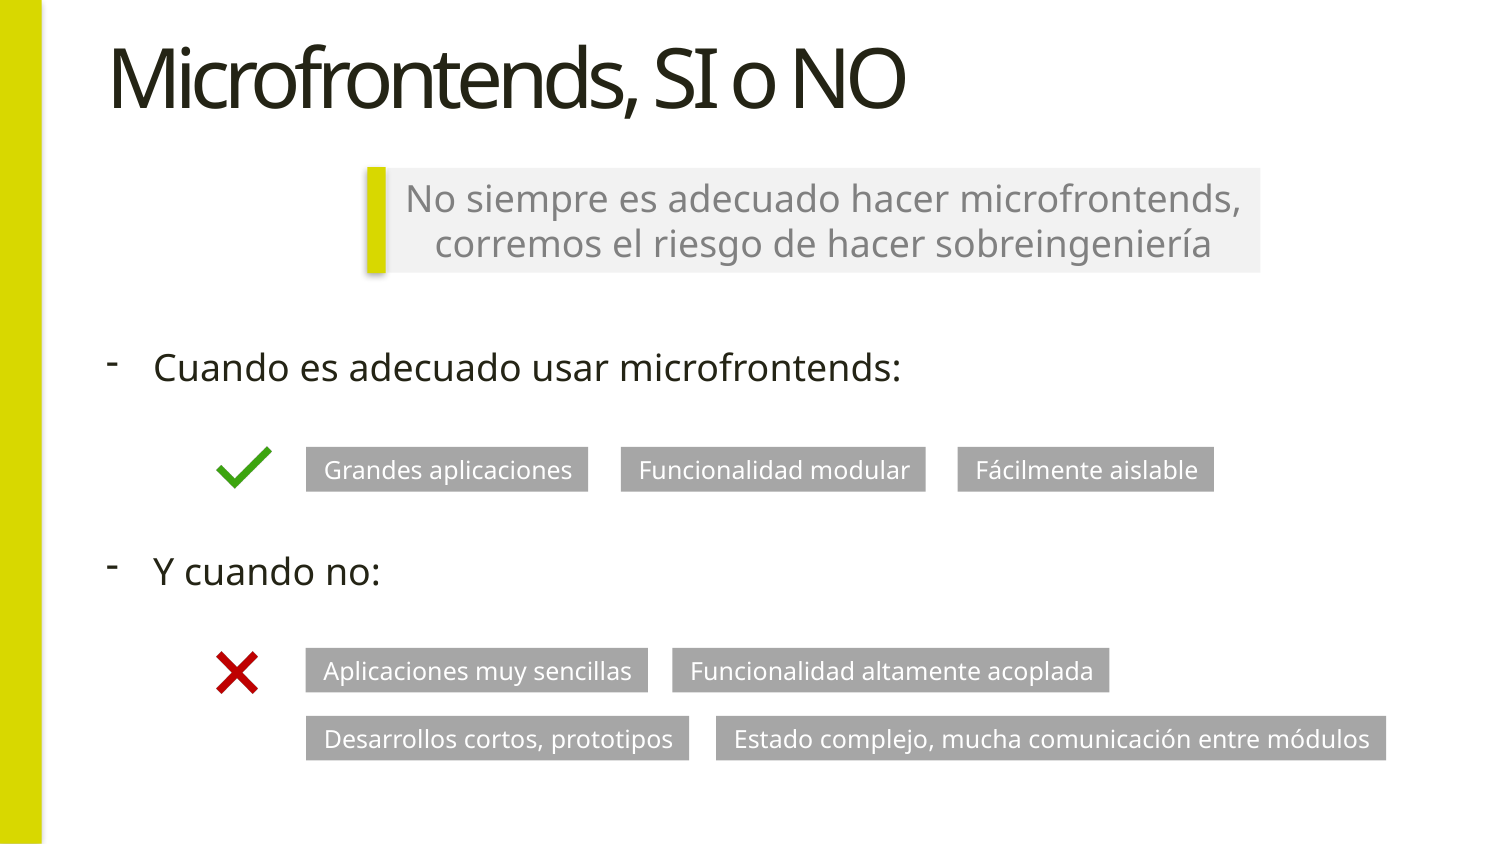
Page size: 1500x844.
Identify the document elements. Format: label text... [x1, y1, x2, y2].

text_box Funcionalidad modular [620, 446, 926, 492]
title Microfrontends, SI o NO [106, 0, 1459, 133]
text_box Fácilmente aislable [957, 446, 1214, 492]
text_box [0, 0, 42, 844]
text_box Grandes aplicaciones [306, 446, 589, 492]
text_box Funcionalidad altamente acoplada [672, 647, 1110, 693]
picture [215, 651, 259, 694]
text_box Cuando es adecuado usar microfrontends: [106, 336, 1459, 397]
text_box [367, 166, 1263, 274]
picture [215, 437, 272, 494]
text_box Estado complejo, mucha comunicación entre módulos [716, 715, 1387, 761]
text_box Aplicaciones muy sencillas [305, 647, 648, 693]
text_box Y cuando no: [106, 540, 1459, 601]
text_box Desarrollos cortos, prototipos [306, 715, 690, 761]
